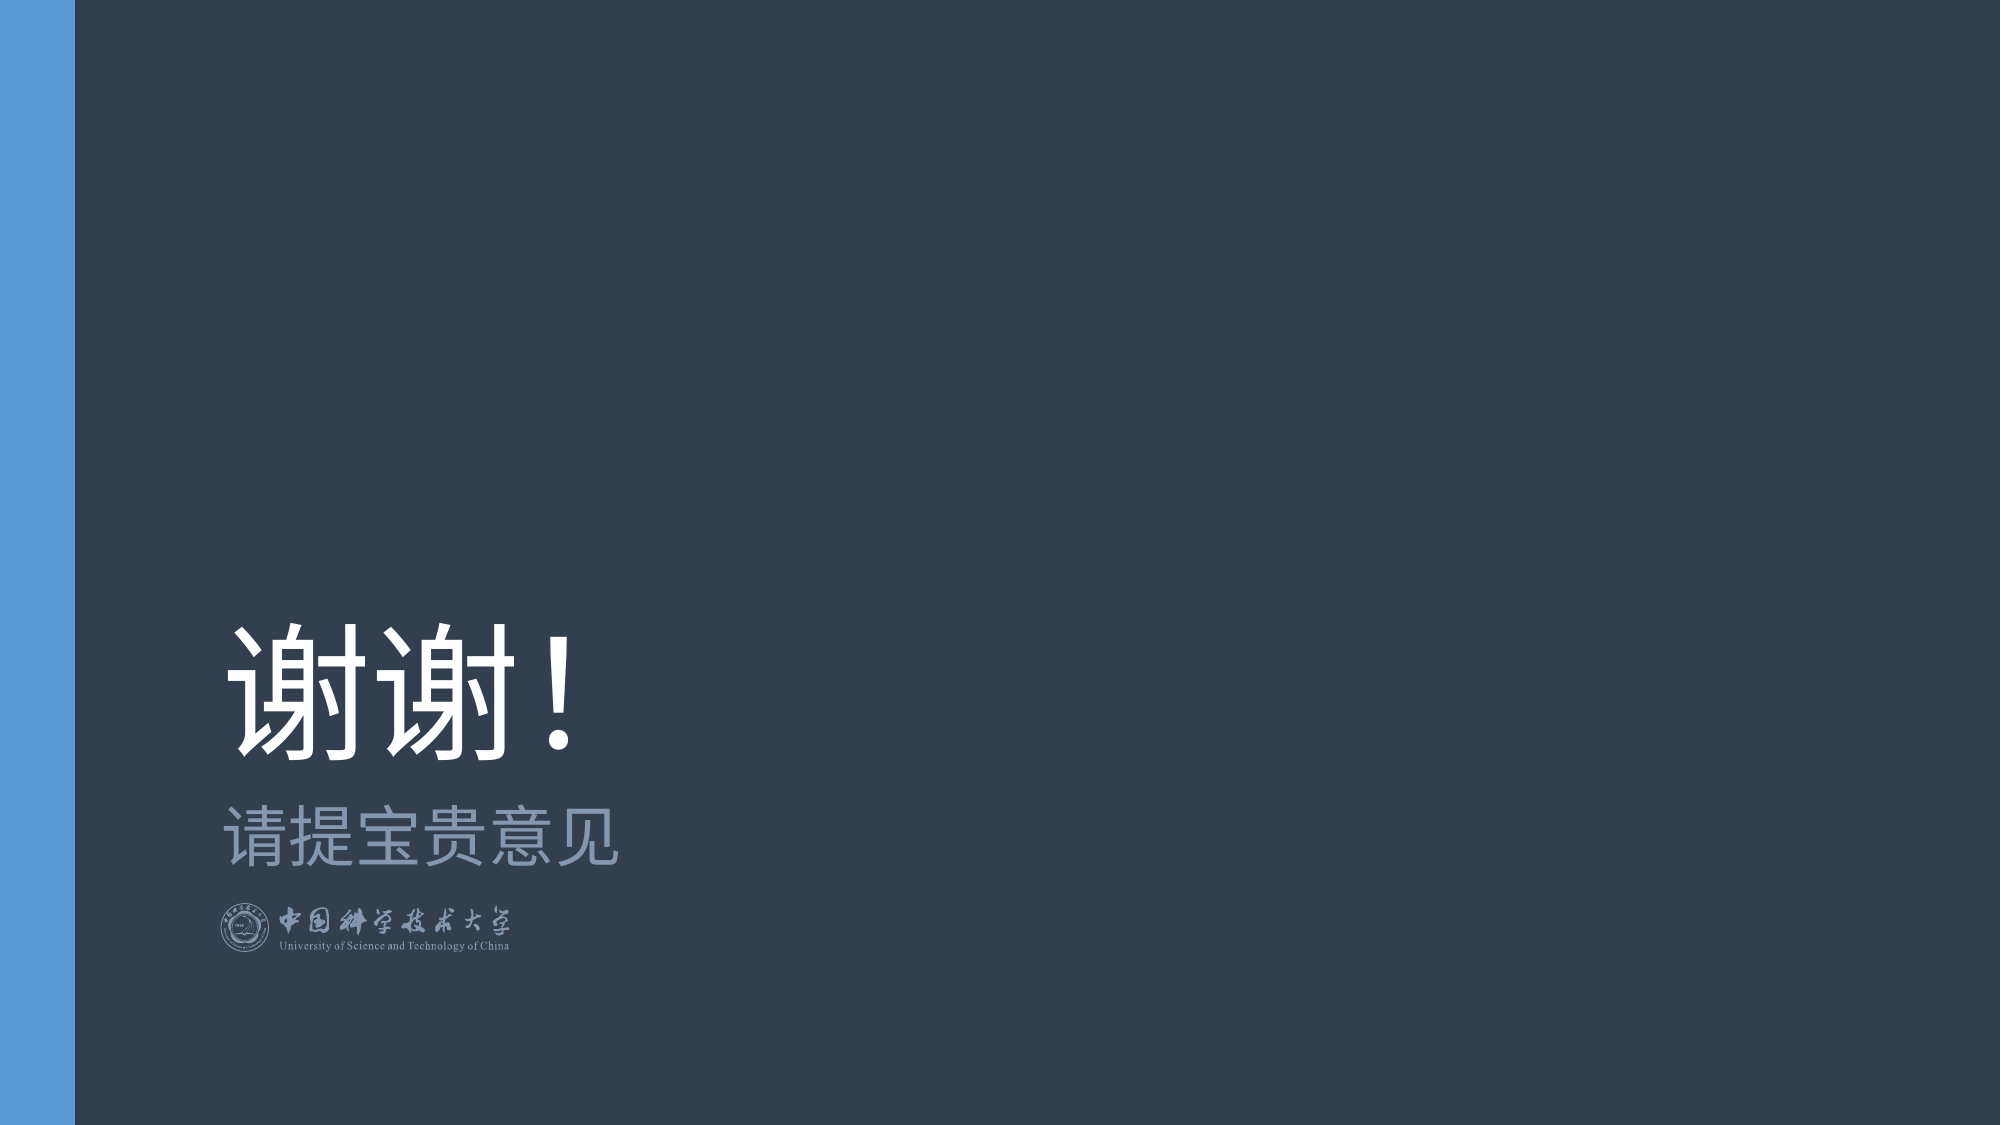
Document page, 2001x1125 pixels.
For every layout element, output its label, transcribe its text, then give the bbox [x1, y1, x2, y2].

subtitle 请提宝贵意见 [206, 787, 1752, 874]
title 谢谢 ！ [206, 124, 1752, 787]
